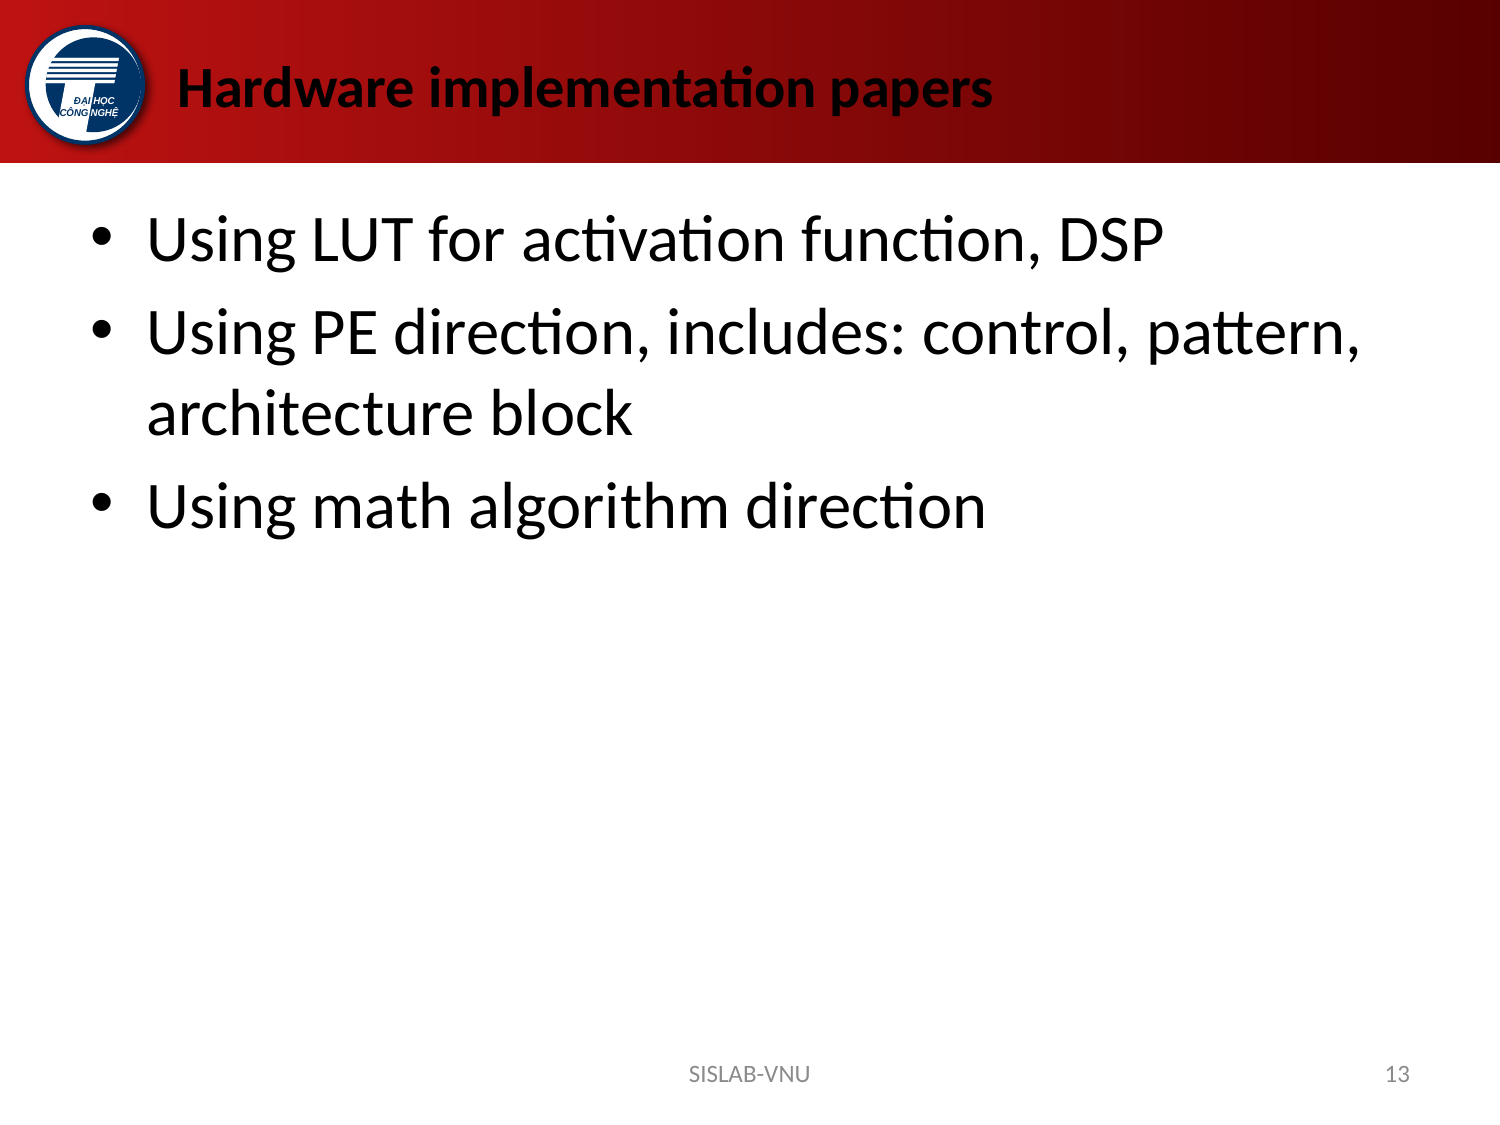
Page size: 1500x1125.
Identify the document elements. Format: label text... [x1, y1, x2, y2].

footer SISLAB-VNU [512, 1042, 988, 1103]
title Hardware implementation papers [162, 24, 1425, 143]
slide_number 13 [1074, 1042, 1425, 1103]
list Using LUT for activation function, DSP Using PE direction, includes: control, pattern, architecture block Using math algorithm direction [75, 187, 1425, 1005]
